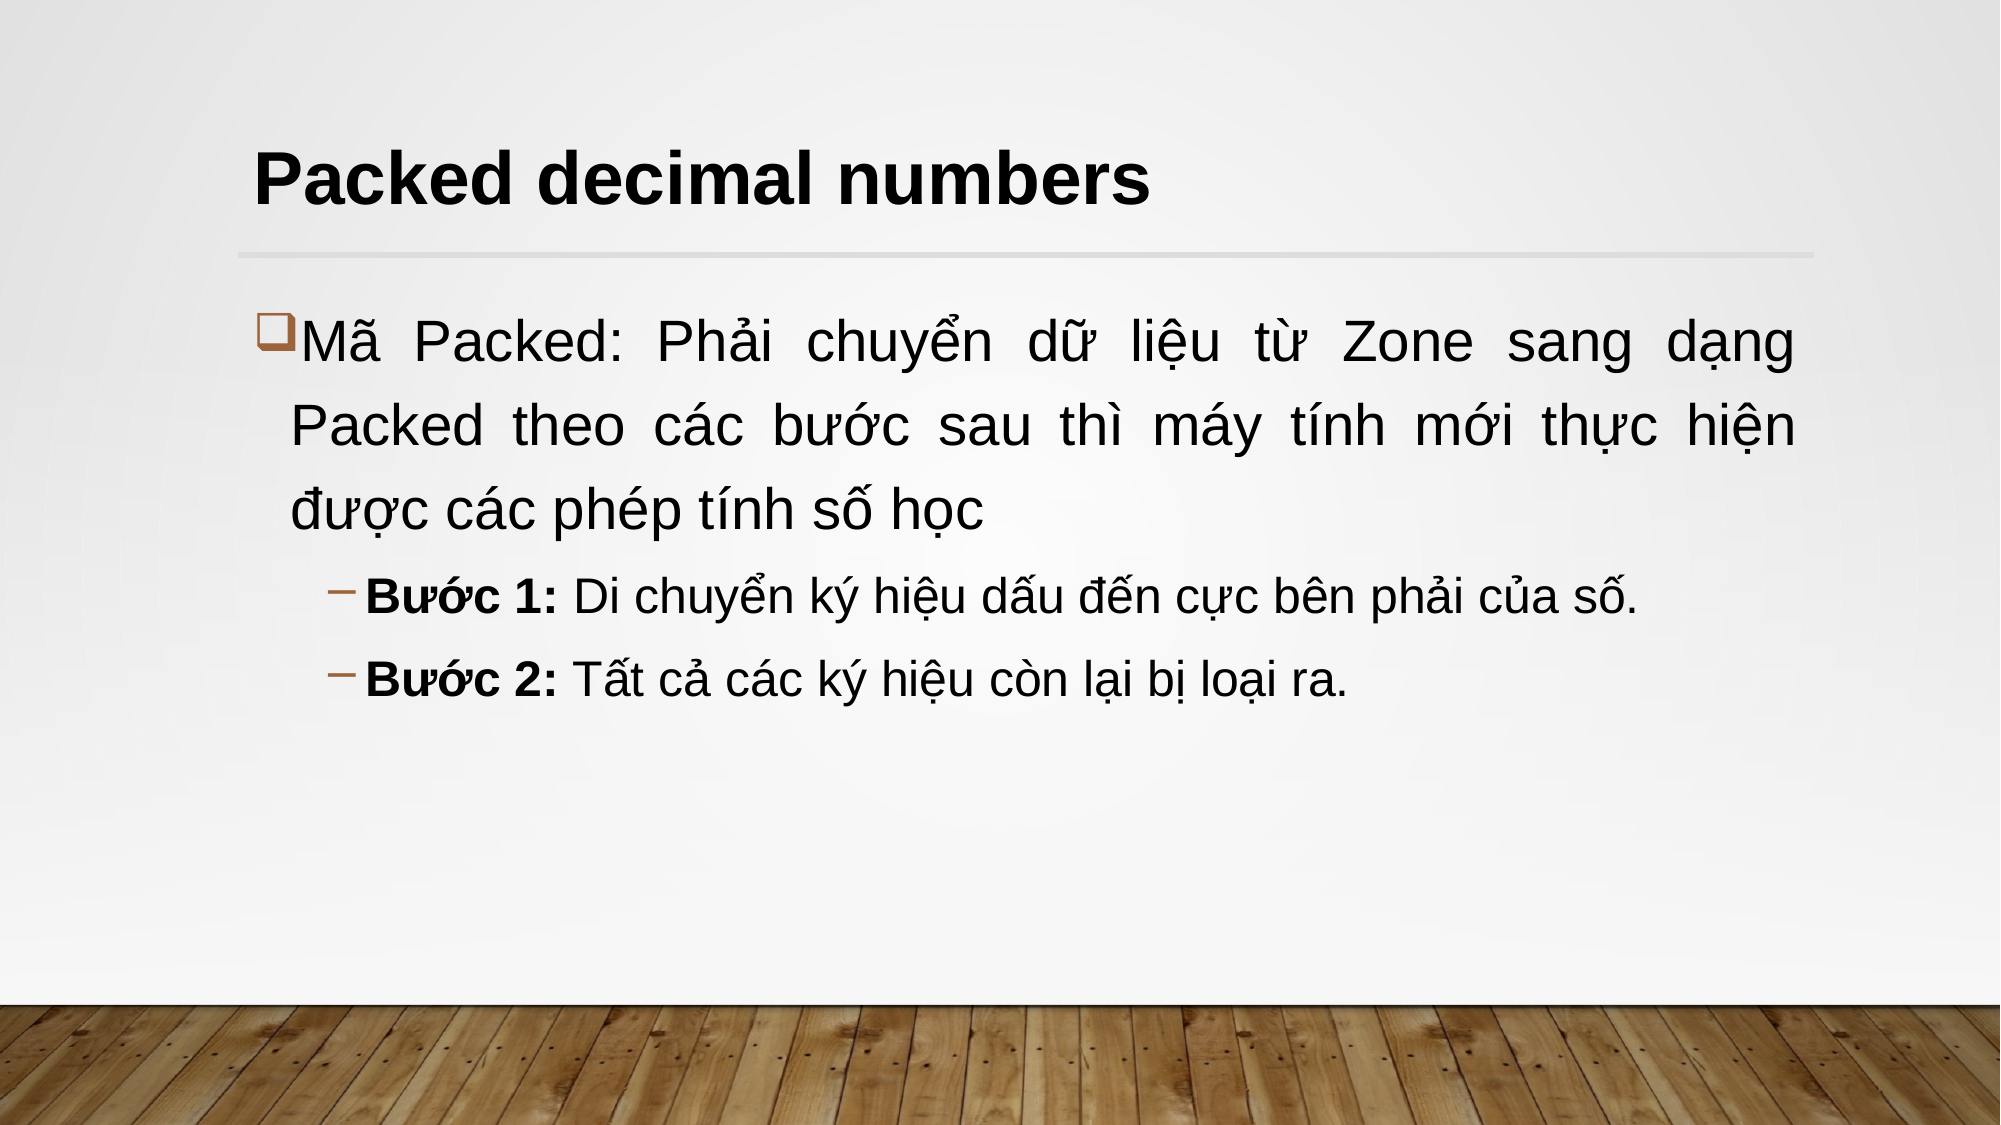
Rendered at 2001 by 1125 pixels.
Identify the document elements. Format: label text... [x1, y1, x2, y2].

list Mã Packed: Phải chuyển dữ liệu từ Zone sang dạng Packed theo các bước sau thì máy tính mới thực hiện được các phép tính số học Bước 1: Di chuyển ký hiệu dấu đến cực bên phải của số. Bước 2: Tất cả các ký hiệu còn lại bị loại ra. [238, 282, 1814, 965]
title Packed decimal numbers [238, 131, 1814, 255]
picture [0, 1005, 2000, 1125]
